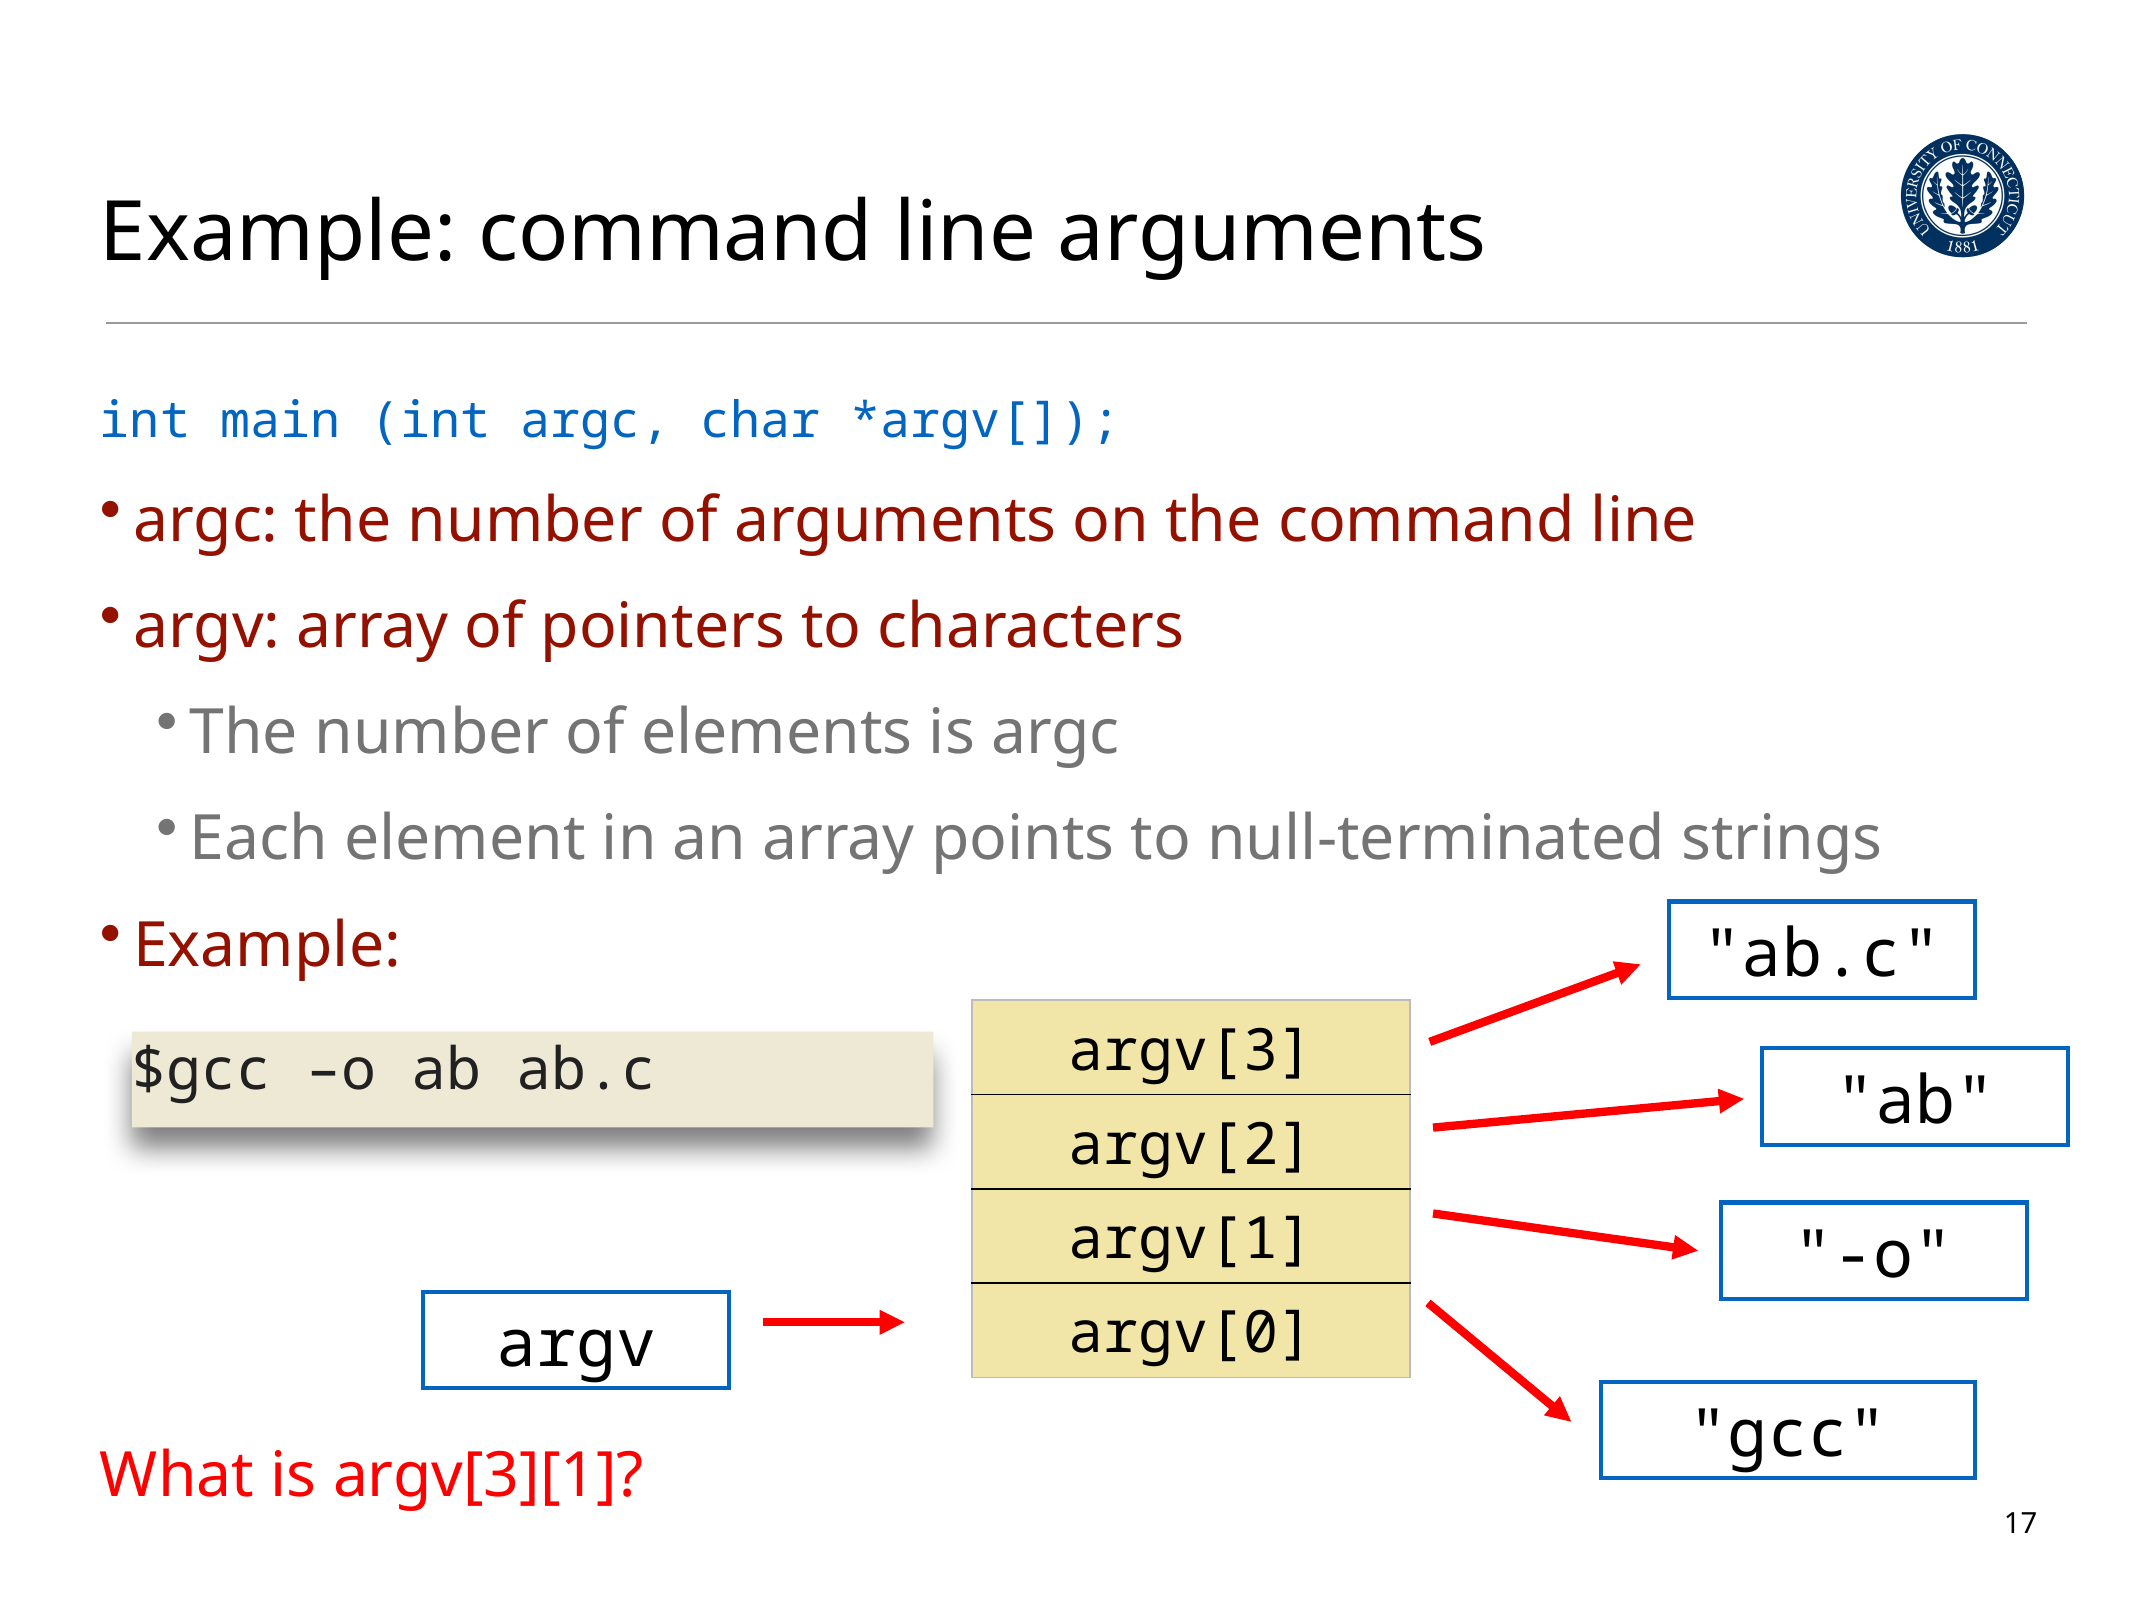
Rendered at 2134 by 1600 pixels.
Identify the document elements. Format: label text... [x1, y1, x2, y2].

text_box "gcc" [1600, 1381, 1976, 1479]
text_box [1427, 1302, 1572, 1422]
table_header argv[3] [973, 1001, 1409, 1094]
text_box $gcc –o ab ab.c [131, 1031, 934, 1128]
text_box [1432, 1098, 1745, 1128]
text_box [1429, 964, 1641, 1043]
title Example: command line arguments [93, 53, 2041, 284]
table_cell argv[0] [973, 1284, 1409, 1377]
text_box argv [423, 1291, 730, 1389]
slide_number 17 [1996, 1497, 2045, 1544]
text_box "-o" [1720, 1202, 2027, 1299]
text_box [1432, 1213, 1699, 1251]
text_box "ab" [1761, 1048, 2069, 1145]
text_box "ab.c" [1669, 901, 1976, 998]
table_cell argv[1] [973, 1190, 1409, 1282]
table_cell argv[2] [973, 1095, 1409, 1188]
list int main (int argc, char *argv[]); argc: the number of arguments on the command line argv: array of pointers to characters The number of elements is argc Each element in an array points to null-terminated strings Example: What is argv[3][1]? [93, 380, 2041, 1459]
